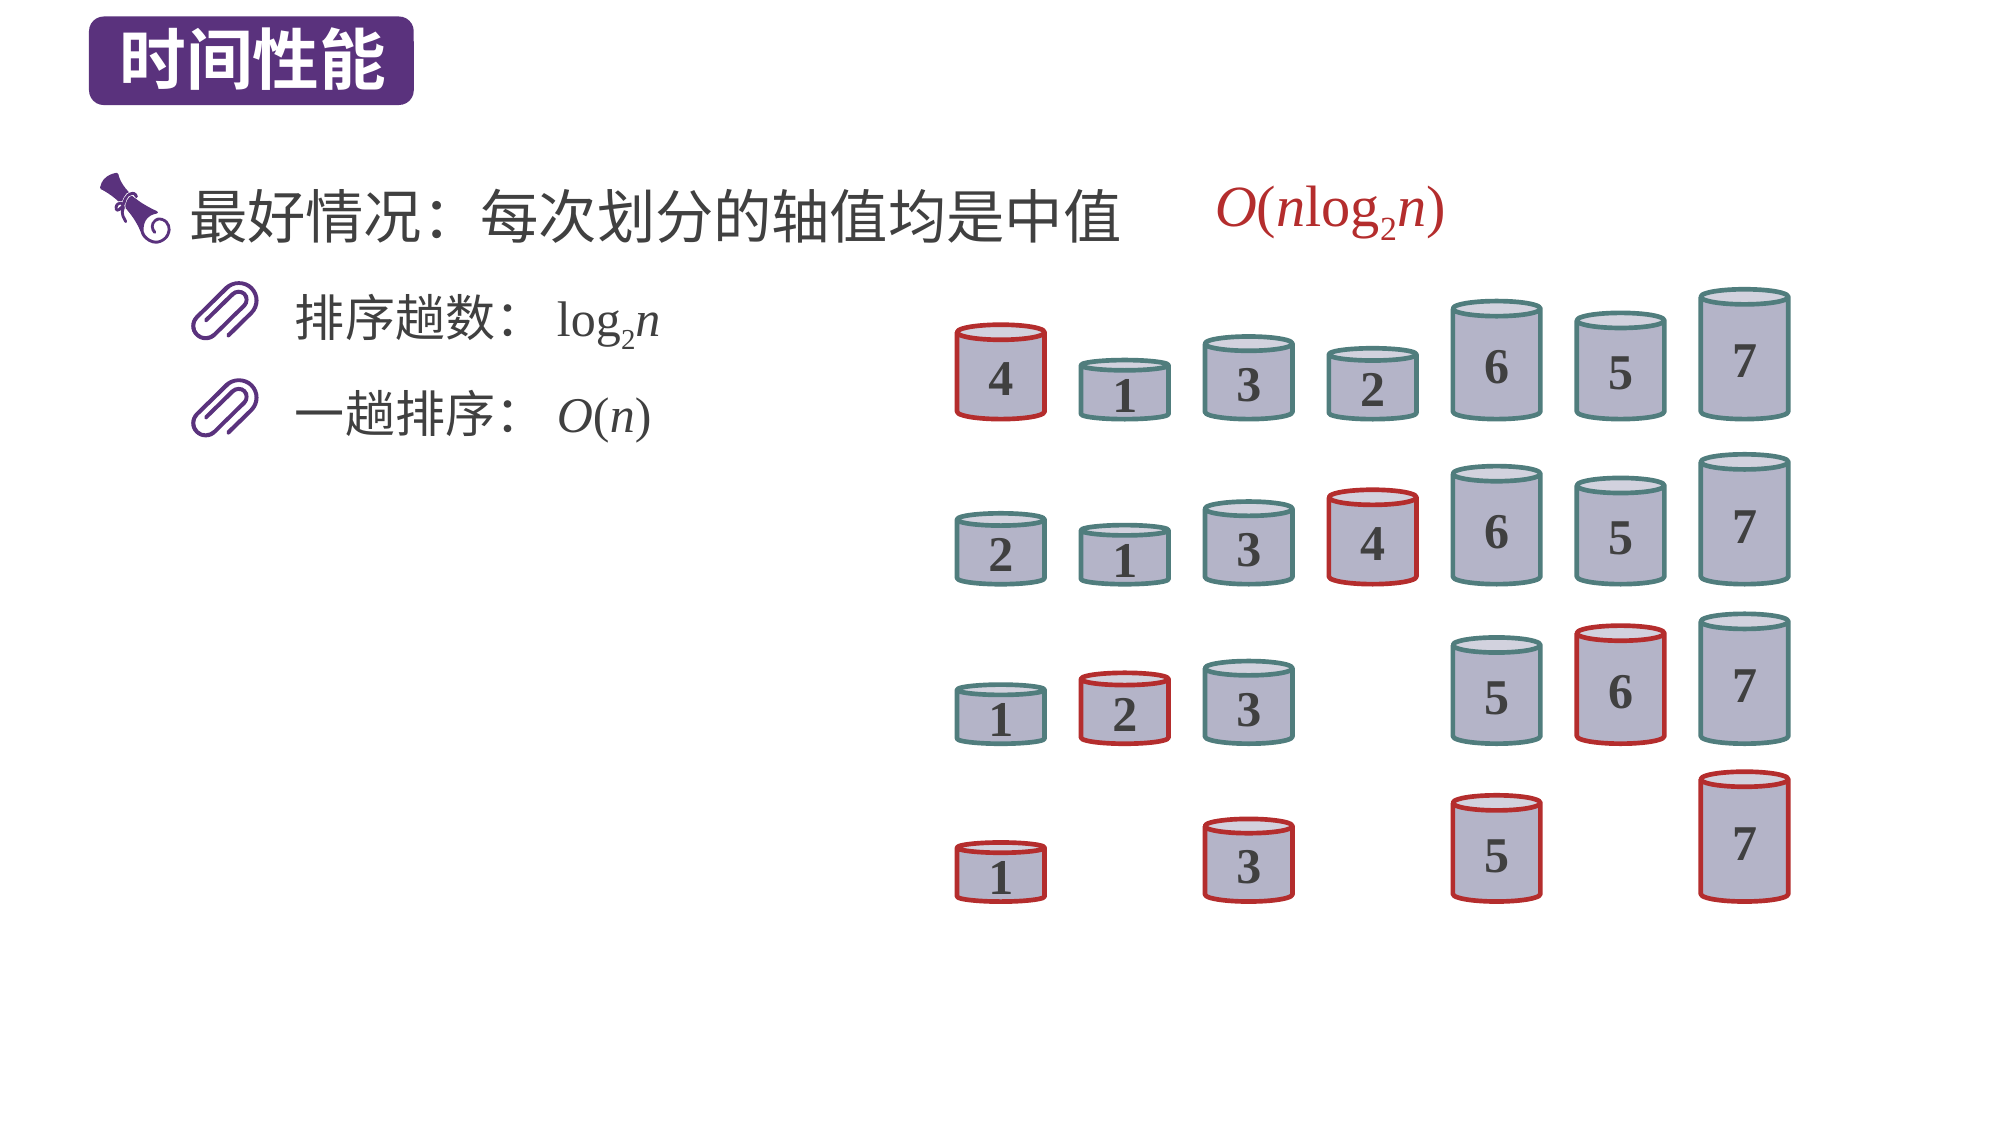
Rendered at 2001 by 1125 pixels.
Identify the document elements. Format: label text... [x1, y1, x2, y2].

text_box 7 [1700, 454, 1789, 585]
text_box 3 [1204, 661, 1293, 744]
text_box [189, 369, 742, 452]
text_box 2 [1081, 672, 1169, 744]
text_box 4 [1328, 489, 1417, 585]
text_box O(nlog2n) [1244, 160, 1476, 255]
text_box 1 [957, 684, 1045, 744]
text_box 5 [1452, 795, 1541, 902]
text_box [87, 15, 405, 107]
text_box 时间性能 [104, 10, 423, 105]
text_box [189, 272, 742, 350]
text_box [1205, 818, 1293, 833]
text_box 6 [1452, 466, 1541, 585]
text_box 2 [957, 513, 1045, 585]
text_box 7 [1700, 613, 1789, 744]
text_box 2 [1328, 348, 1417, 420]
text_box 6 [1576, 625, 1665, 744]
text_box 6 [1452, 301, 1541, 420]
text_box 3 [1204, 336, 1293, 420]
text_box 3 [1204, 818, 1293, 902]
text_box 1 [1081, 360, 1169, 420]
text_box 1 [1081, 525, 1169, 585]
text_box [1700, 771, 1789, 786]
text_box 1 [957, 842, 1045, 902]
text_box 3 [1204, 501, 1293, 585]
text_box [99, 151, 1244, 259]
text_box 4 [957, 324, 1045, 420]
text_box 5 [1576, 312, 1665, 420]
text_box 5 [1452, 637, 1541, 744]
text_box 7 [1700, 771, 1789, 902]
text_box 5 [1576, 477, 1665, 585]
text_box 7 [1700, 289, 1789, 420]
